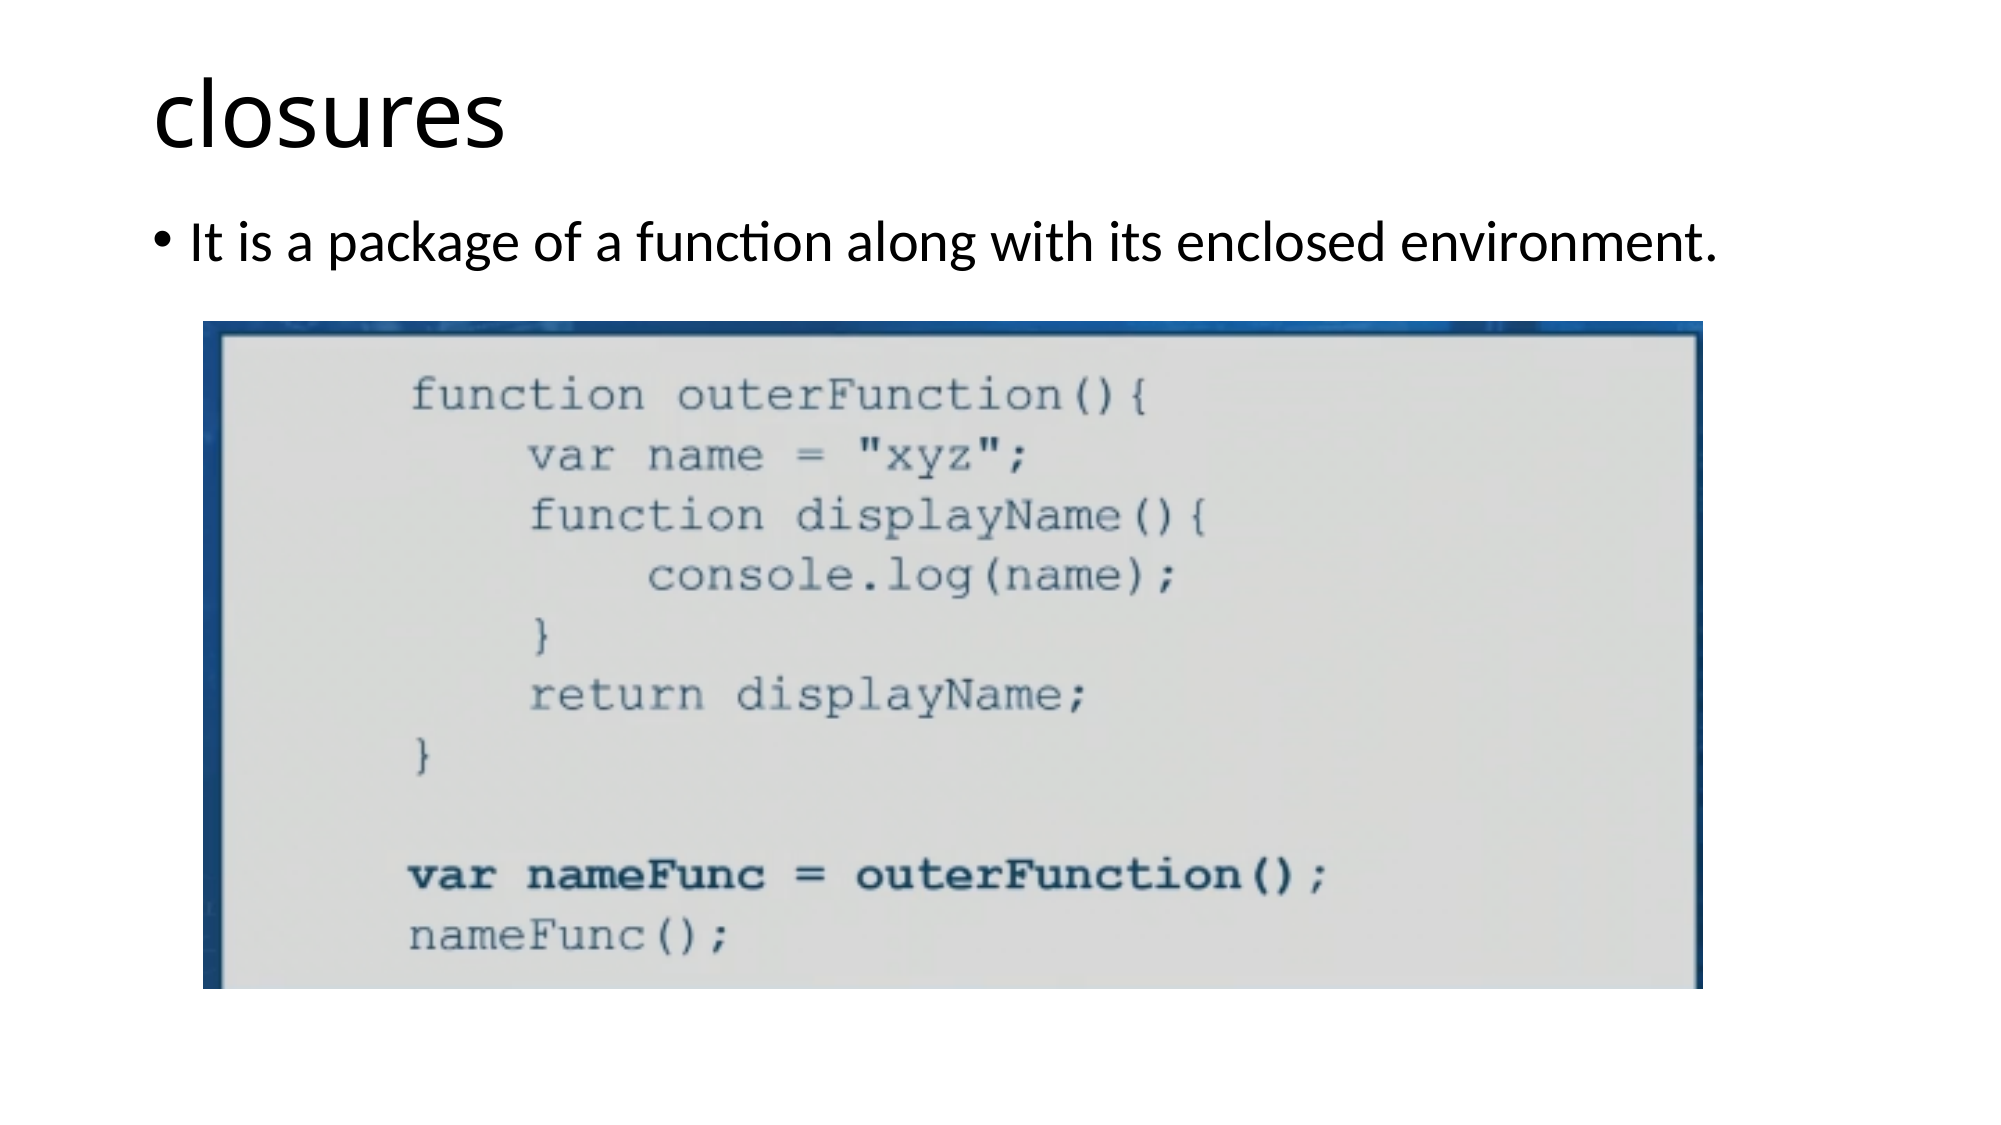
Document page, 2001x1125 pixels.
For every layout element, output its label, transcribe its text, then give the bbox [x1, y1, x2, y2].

list It is a package of a function along with its enclosed environment. [137, 203, 1863, 1014]
picture [203, 321, 1703, 989]
title closures [137, 59, 1863, 175]
